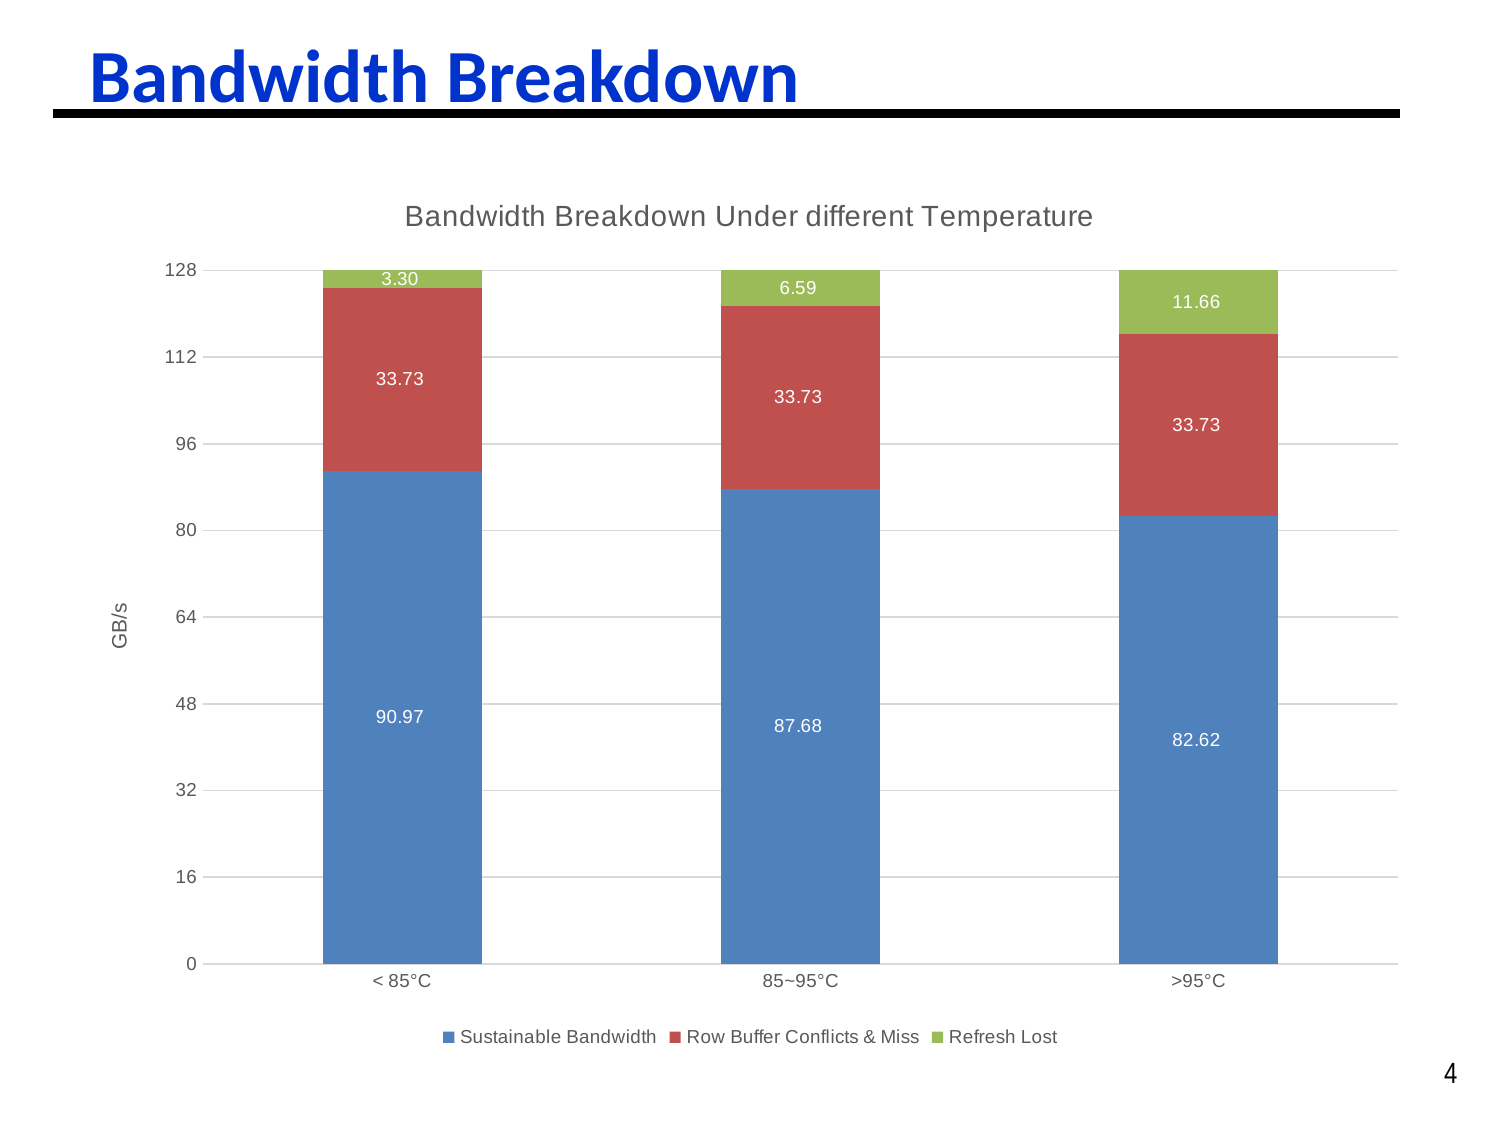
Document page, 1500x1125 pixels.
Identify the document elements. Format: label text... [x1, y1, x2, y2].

title Bandwidth Breakdown [89, 19, 1353, 126]
chart [74, 165, 1426, 1055]
